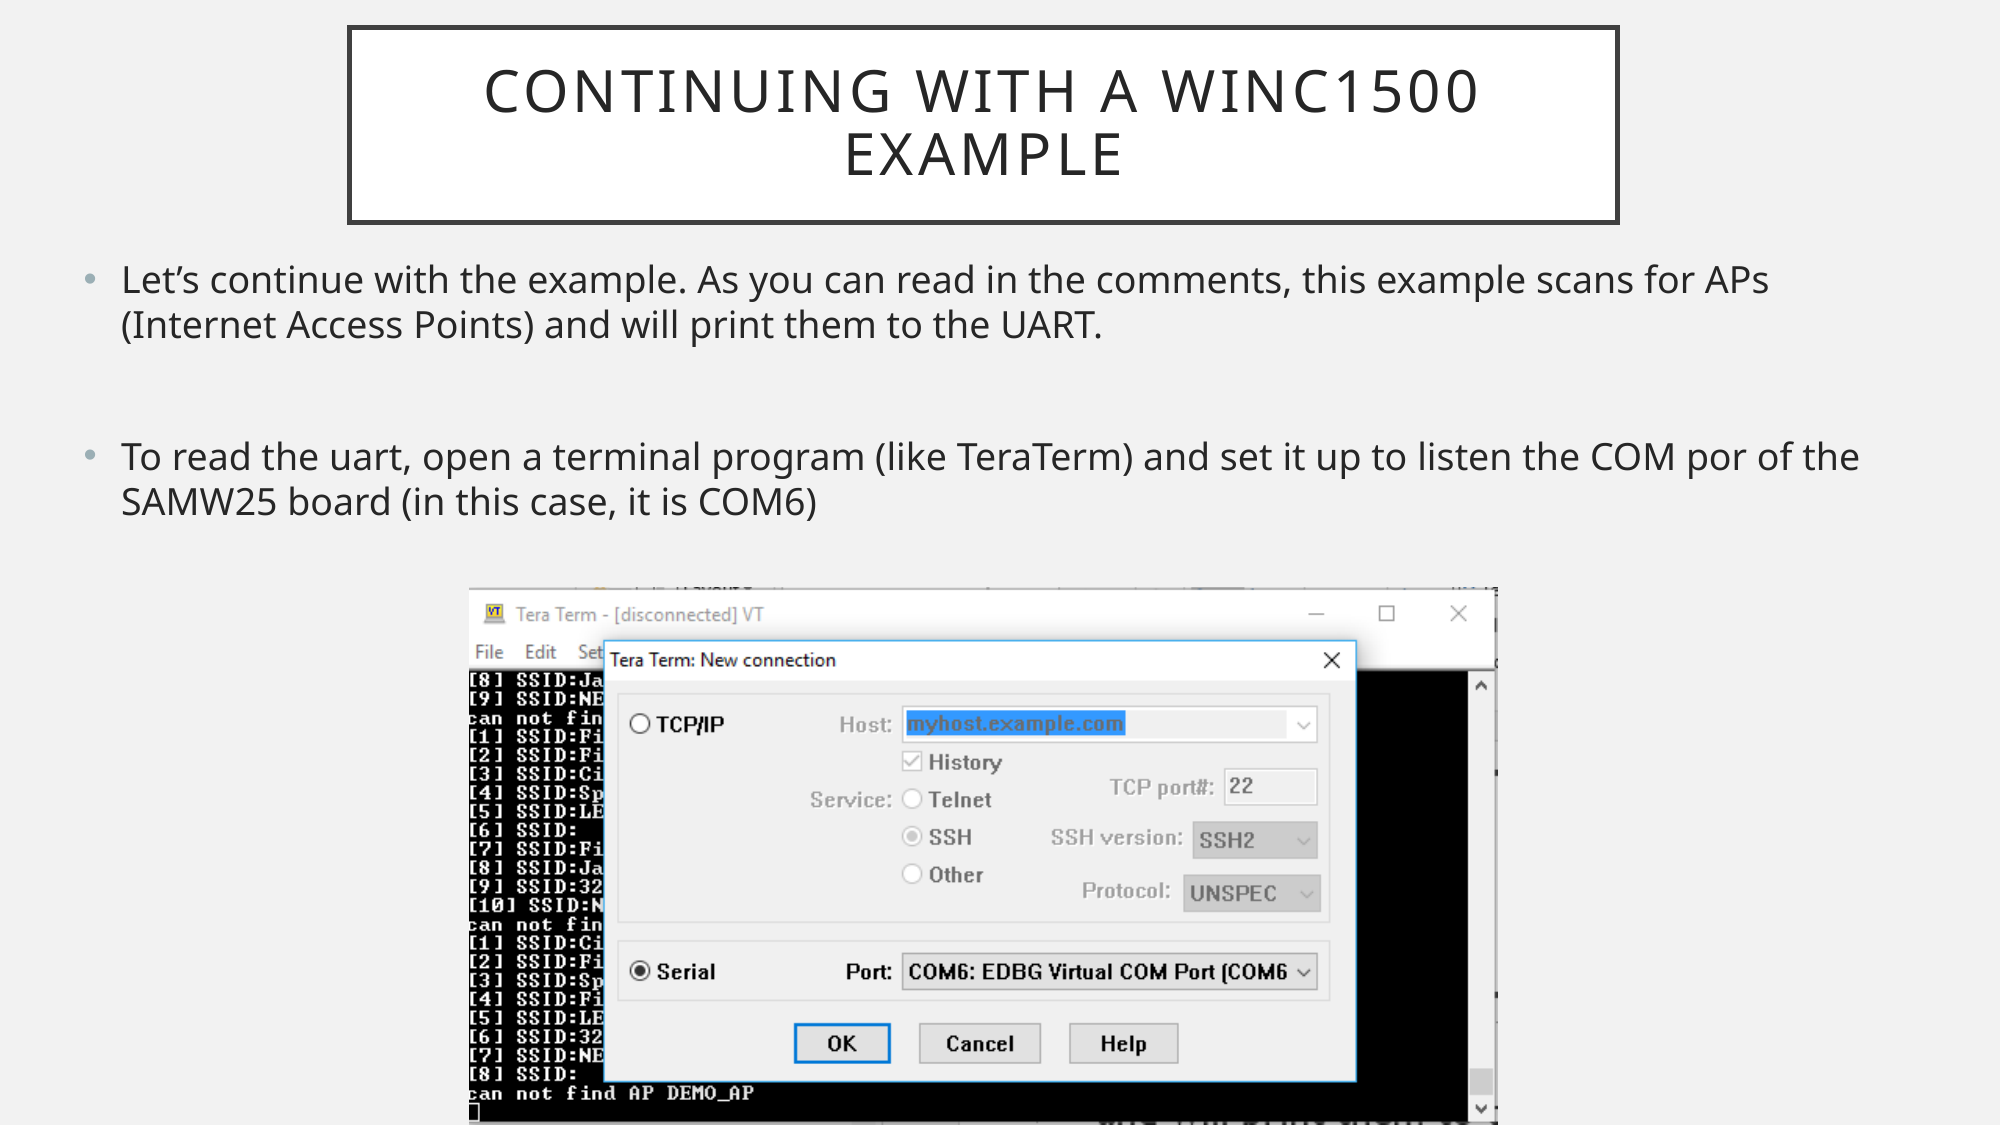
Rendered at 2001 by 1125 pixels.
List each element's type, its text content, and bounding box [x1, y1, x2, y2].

list Let’s continue with the example. As you can read in the comments, this example scans for APs (Internet Access Points) and will print them to the UART. To read the uart, open a terminal program (like TeraTerm) and set it up to listen the COM por of the SAMW25 board (in this case, it is COM6) [68, 248, 1934, 1037]
title Continuing with a winc1500 example [347, 25, 1620, 225]
picture [469, 587, 1498, 1125]
